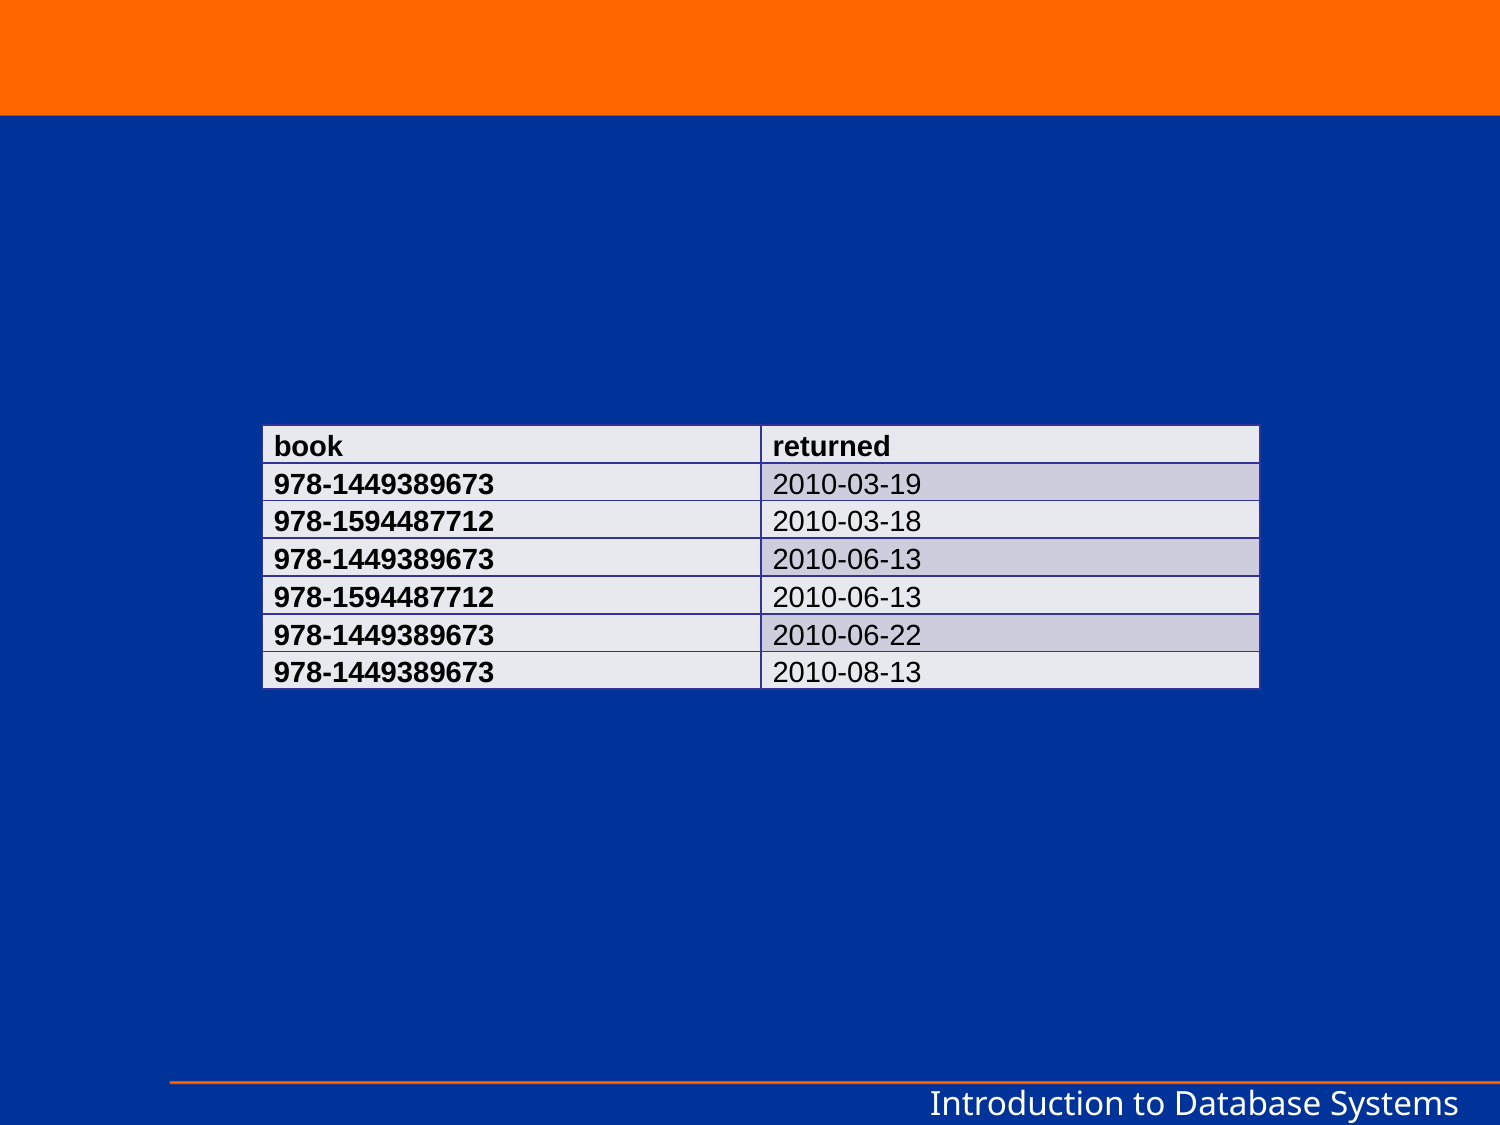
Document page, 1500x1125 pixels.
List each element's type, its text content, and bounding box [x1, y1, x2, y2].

table_cell 978-1449389673 [263, 464, 760, 500]
table_cell 978-1449389673 [263, 615, 760, 651]
table_cell 978-1449389673 [263, 652, 760, 688]
table_cell 2010-03-19 [762, 464, 1259, 500]
table_cell 2010-03-18 [762, 501, 1259, 537]
table_cell 978-1594487712 [263, 577, 760, 613]
footer Introduction to Database Systems [799, 1074, 1476, 1125]
table_cell 978-1449389673 [263, 539, 760, 575]
table_header returned [762, 426, 1259, 462]
table_cell 2010-06-13 [762, 577, 1259, 613]
table_cell 2010-06-13 [762, 539, 1259, 575]
table_cell 978-1594487712 [263, 501, 760, 537]
picture [0, 0, 1500, 1125]
table_cell 2010-06-22 [762, 615, 1259, 651]
table_header book [263, 426, 760, 462]
table_cell 2010-08-13 [762, 652, 1259, 688]
